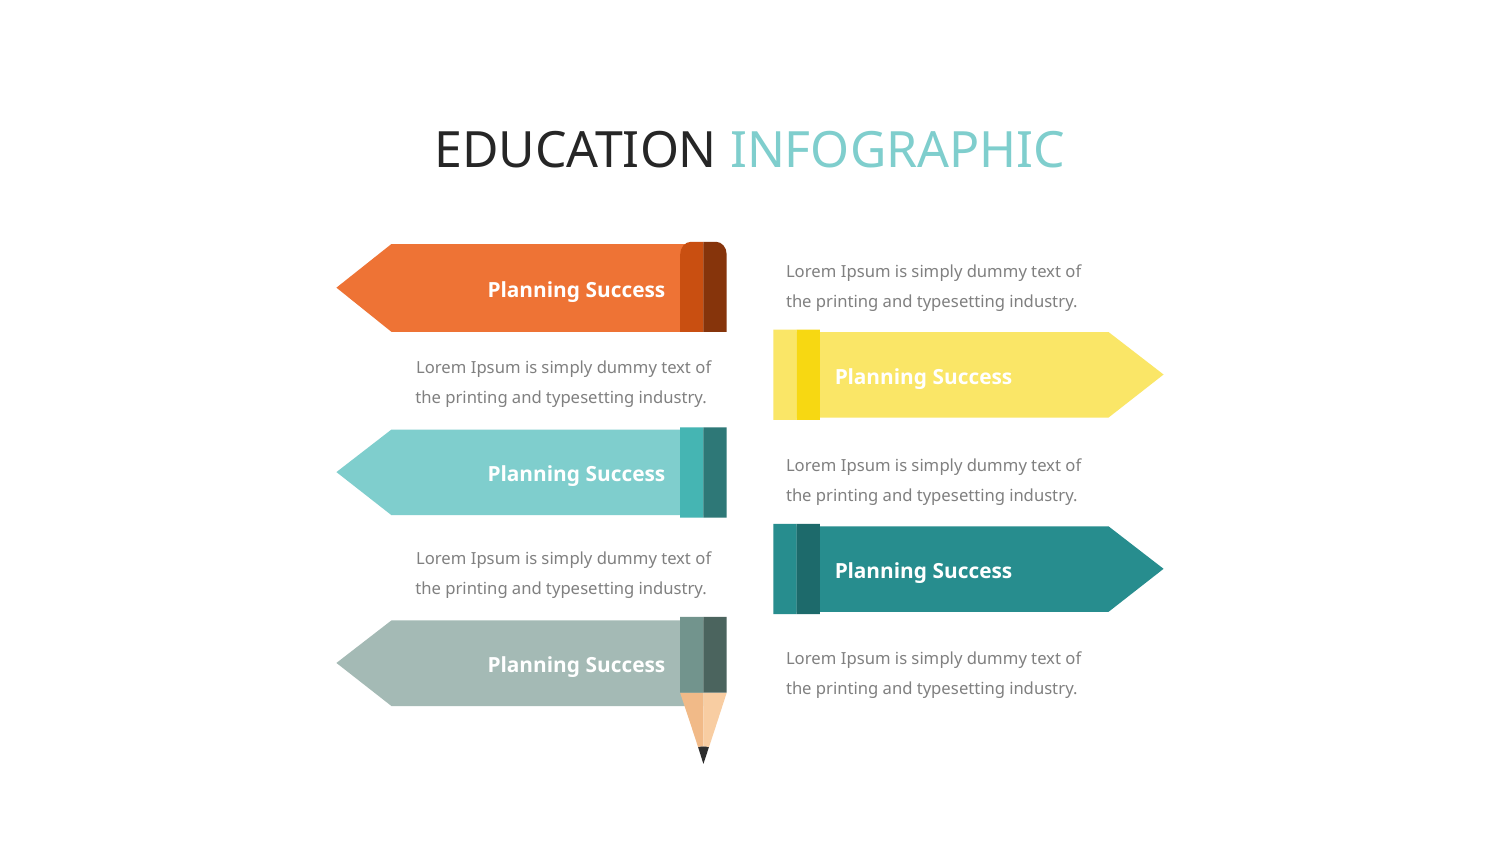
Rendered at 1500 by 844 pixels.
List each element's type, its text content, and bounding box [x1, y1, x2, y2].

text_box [336, 241, 727, 333]
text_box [772, 523, 1164, 615]
text_box EDUCATION INFOGRAPHIC [358, 110, 1142, 185]
text_box Lorem Ipsum is simply dummy text of the printing and typesetting industry. [778, 630, 1098, 705]
text_box Lorem Ipsum is simply dummy text of the printing and typesetting industry. [778, 437, 1098, 513]
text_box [772, 329, 1164, 421]
text_box Lorem Ipsum is simply dummy text of the printing and typesetting industry. [400, 339, 720, 415]
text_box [336, 426, 727, 518]
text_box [336, 616, 727, 765]
text_box Lorem Ipsum is simply dummy text of the printing and typesetting industry. [400, 530, 720, 606]
text_box Lorem Ipsum is simply dummy text of the printing and typesetting industry. [778, 243, 1098, 319]
